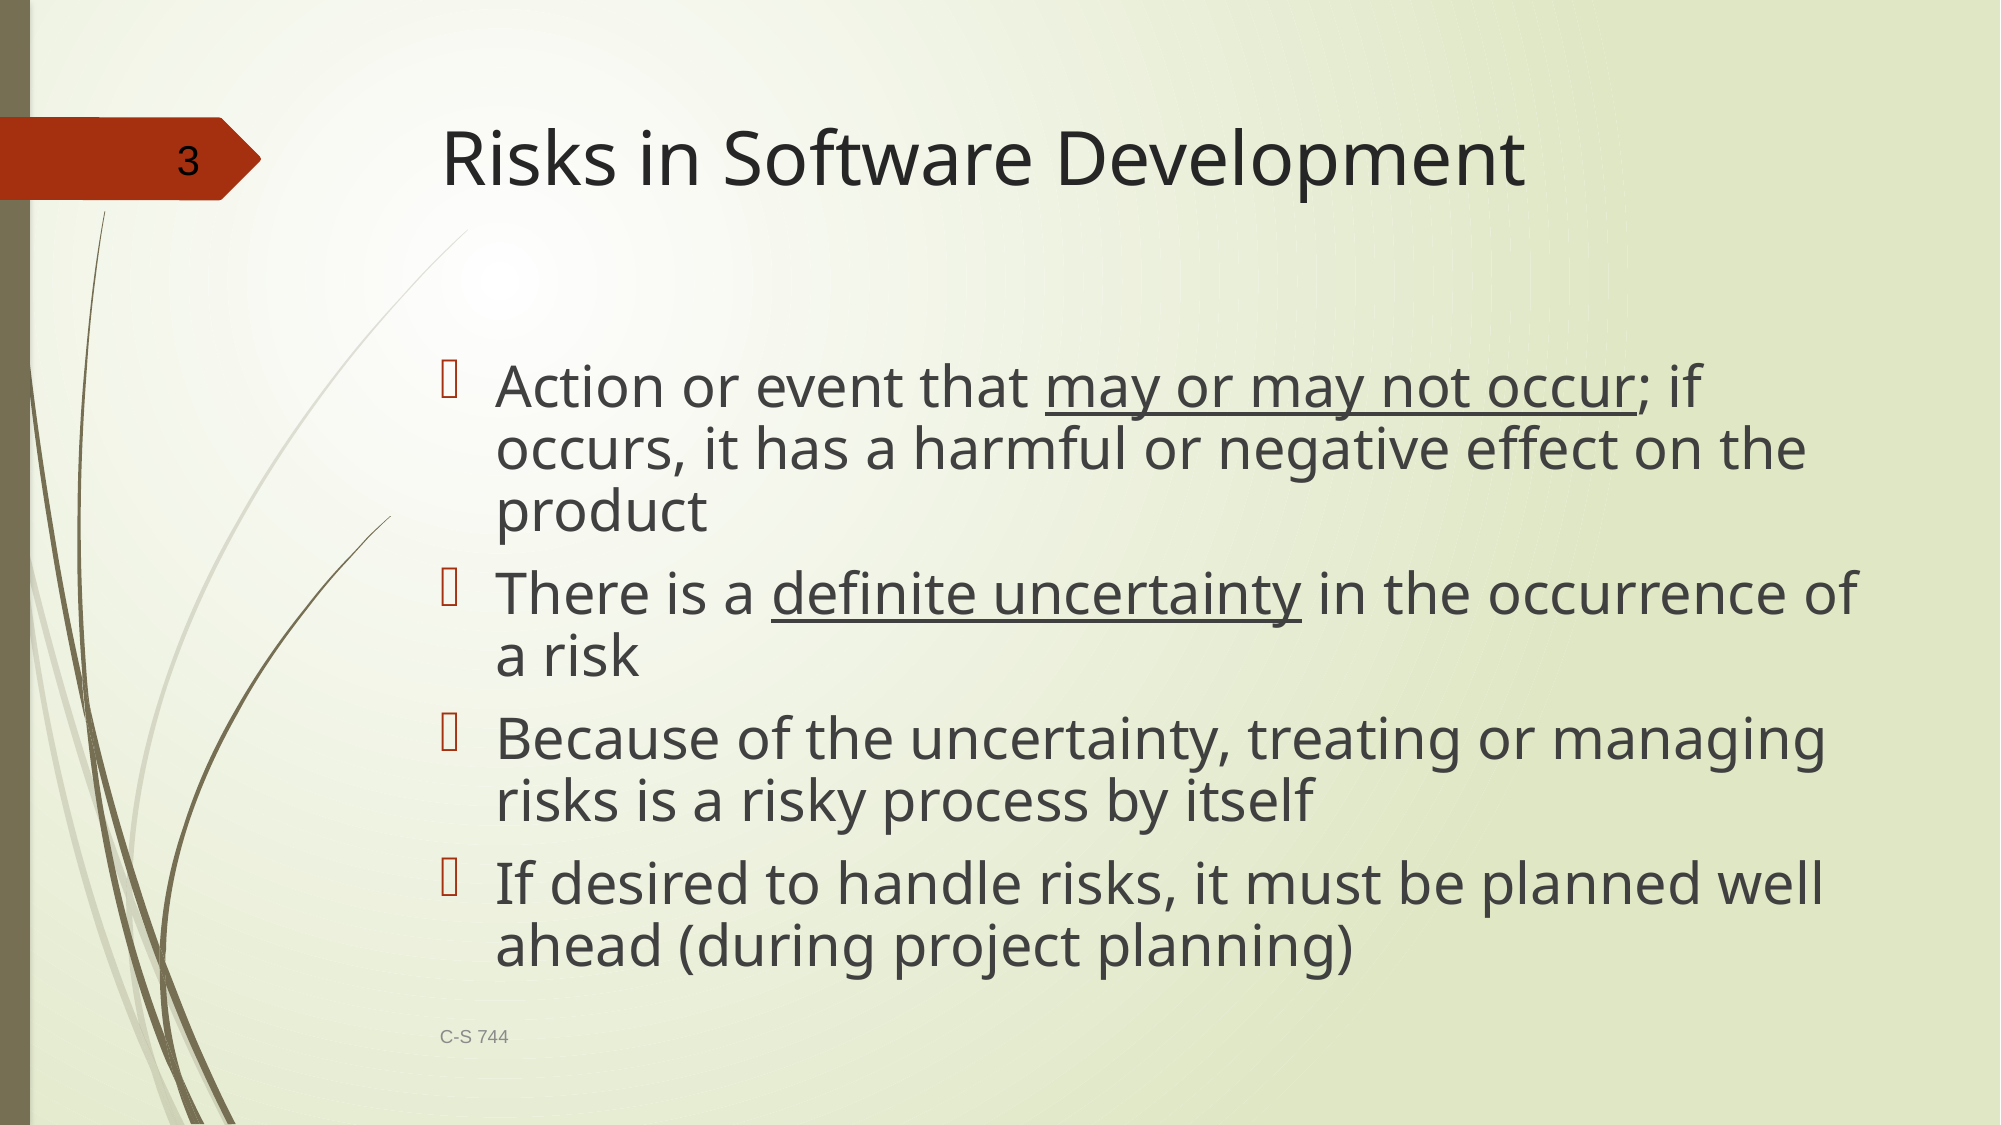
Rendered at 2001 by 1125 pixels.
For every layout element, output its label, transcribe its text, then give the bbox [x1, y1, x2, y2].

footer C-S 744 [424, 1006, 1675, 1067]
slide_number 3 [87, 129, 216, 190]
list Action or event that may or may not occur; if occurs, it has a harmful or negative effect on the product There is a definite uncertainty in the occurrence of a risk Because of the uncertainty, treating or managing risks is a risky process by itself If desired to handle risks, it must be planned well ahead (during project planning) [424, 350, 1888, 988]
title Risks in Software Development [425, 102, 1888, 313]
